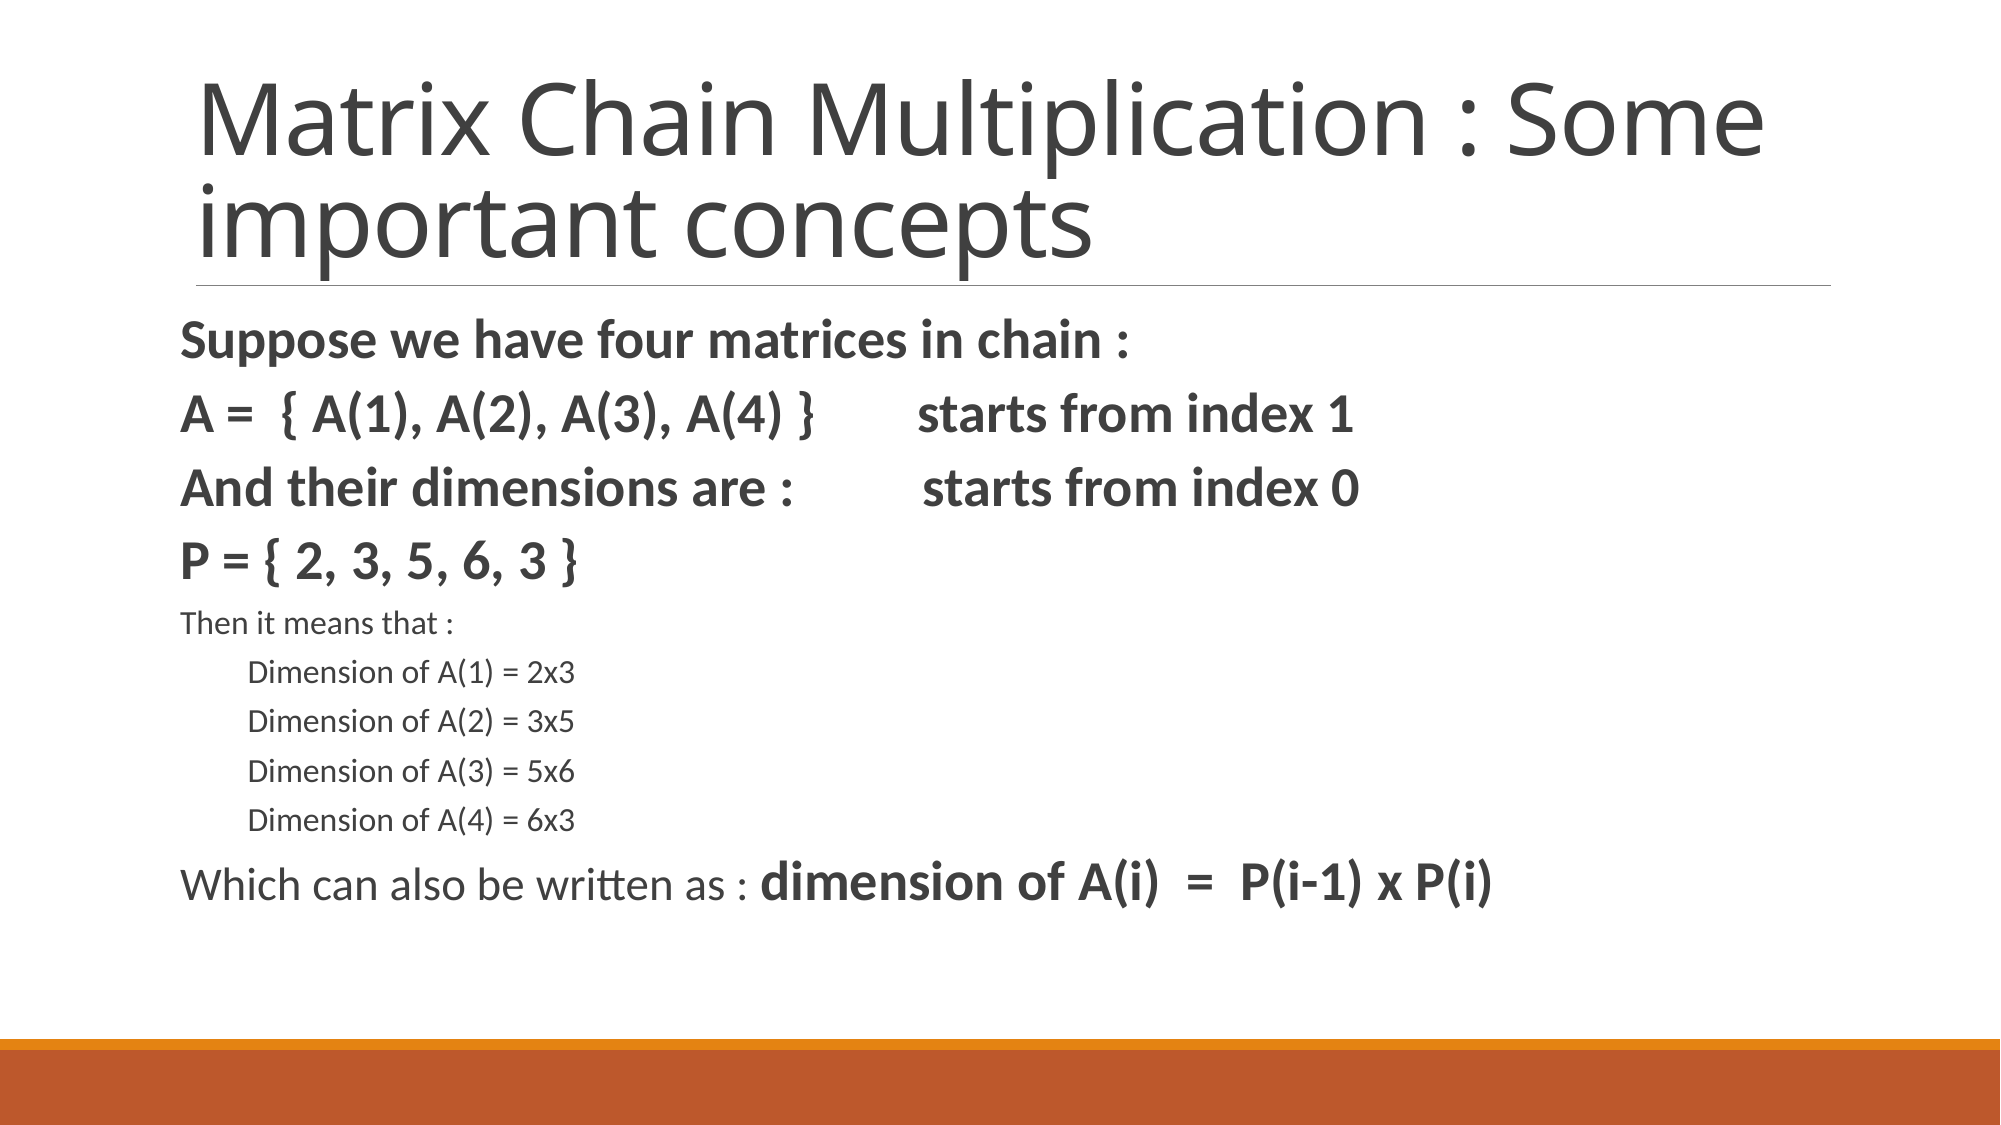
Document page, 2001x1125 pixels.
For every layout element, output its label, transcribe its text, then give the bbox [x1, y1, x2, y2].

title Matrix Chain Multiplication : Some important concepts [180, 47, 1830, 285]
list Suppose we have four matrices in chain : A = { A(1), A(2), A(3), A(4) } starts from index 1 And their dimensions are : starts from index 0 P = { 2, 3, 5, 6, 3 } Then it means that : Dimension of A(1) = 2x3 Dimension of A(2) = 3x5 Dimension of A(3) = 5x6 Dimension of A(4) = 6x3 Which can also be written as : dimension of A(i) = P(i-1) x P(i) [180, 302, 1830, 963]
